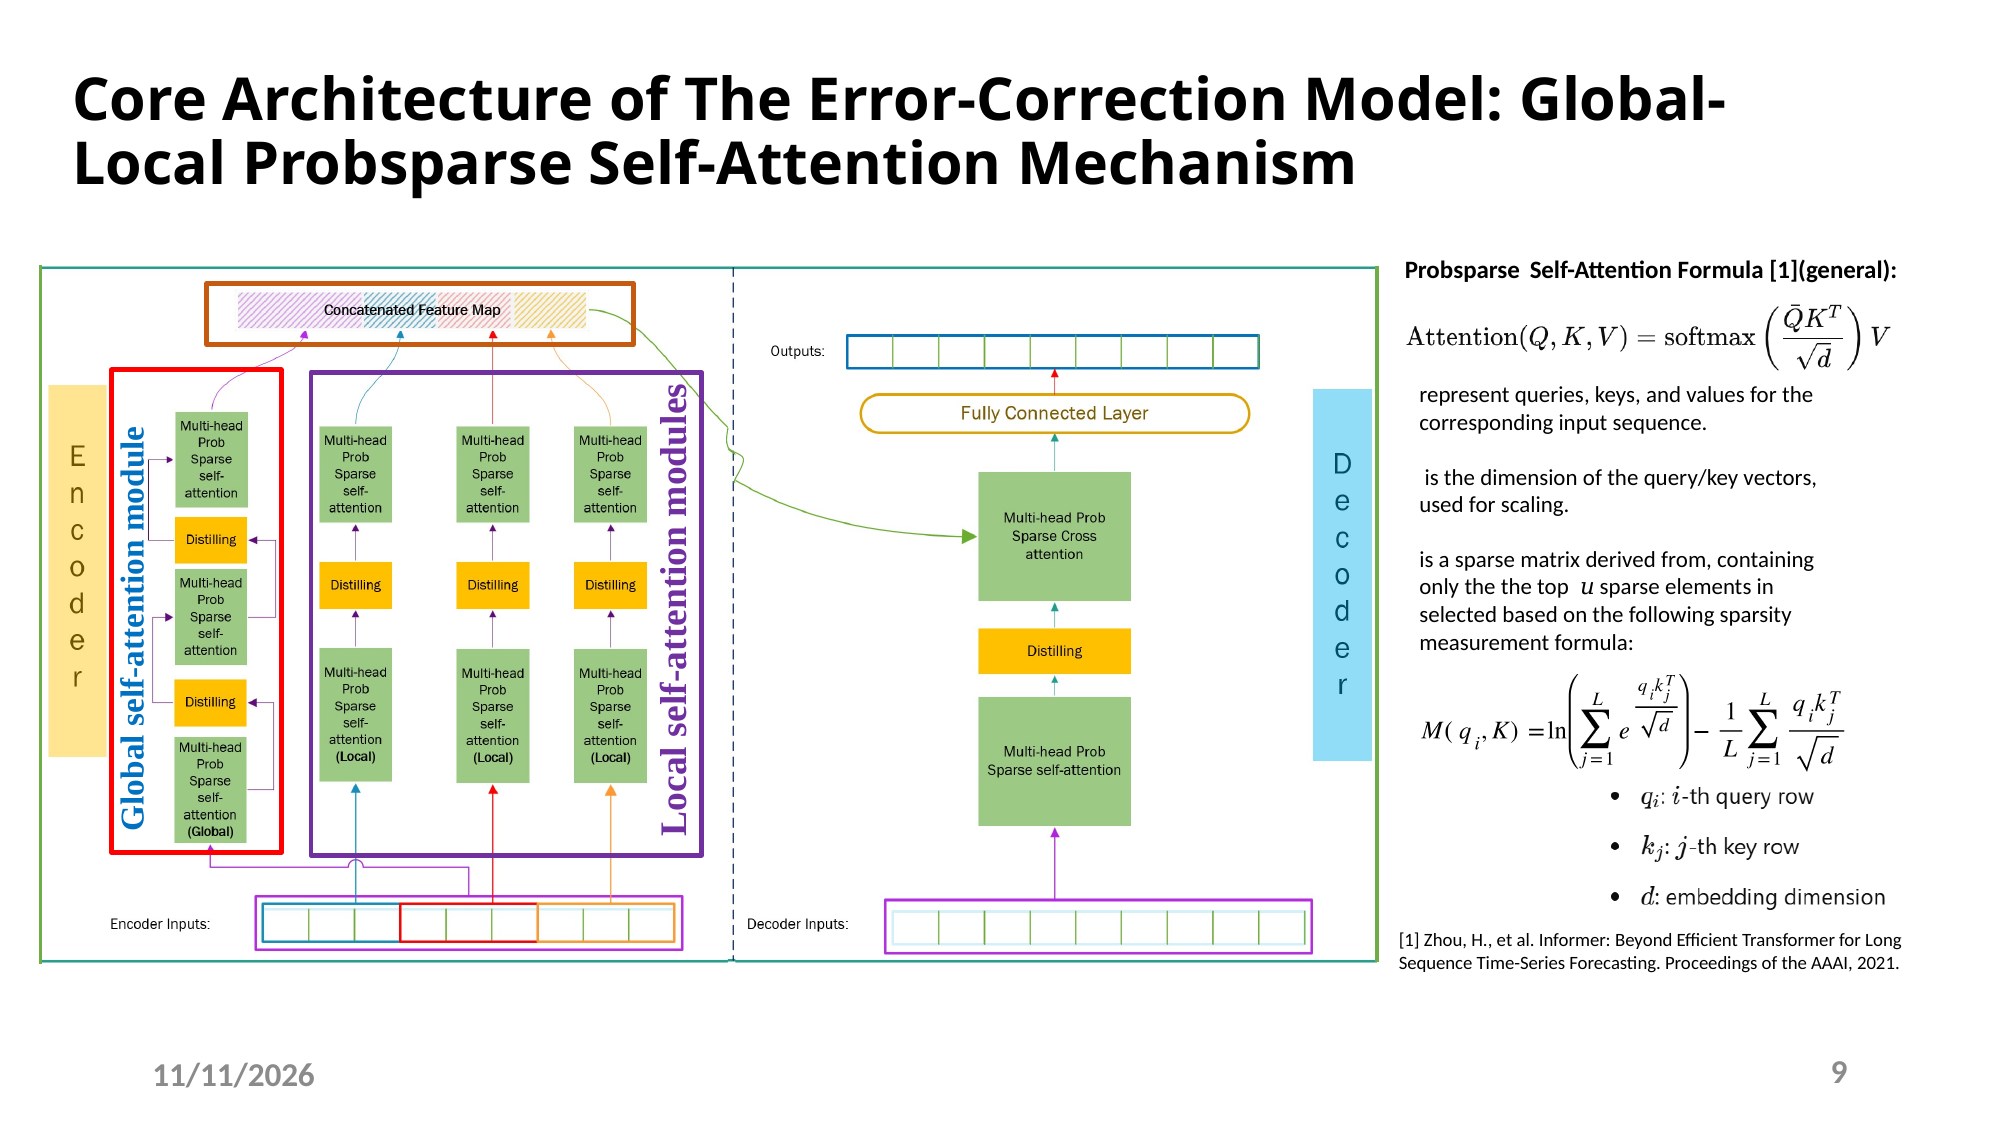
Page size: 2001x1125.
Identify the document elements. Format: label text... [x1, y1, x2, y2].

text_box [1] Zhou, H., et al. Informer: Beyond Efficient Transformer for Long Sequence Time-Series Forecasting. Proceedings of the AAAI, 2021. [1384, 920, 1994, 981]
slide_number 9 [1412, 1040, 1863, 1100]
picture [1603, 779, 1901, 919]
picture [1391, 293, 1893, 384]
picture [40, 261, 1377, 974]
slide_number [137, 1042, 588, 1103]
text_box Probsparse Self-Attention Formula [1](general): [1390, 233, 2000, 294]
picture [1421, 674, 1847, 772]
title Core Architecture of The Error-Correction Model: Global-Local Probsparse Self-Attention Mechanism [57, 59, 1826, 278]
